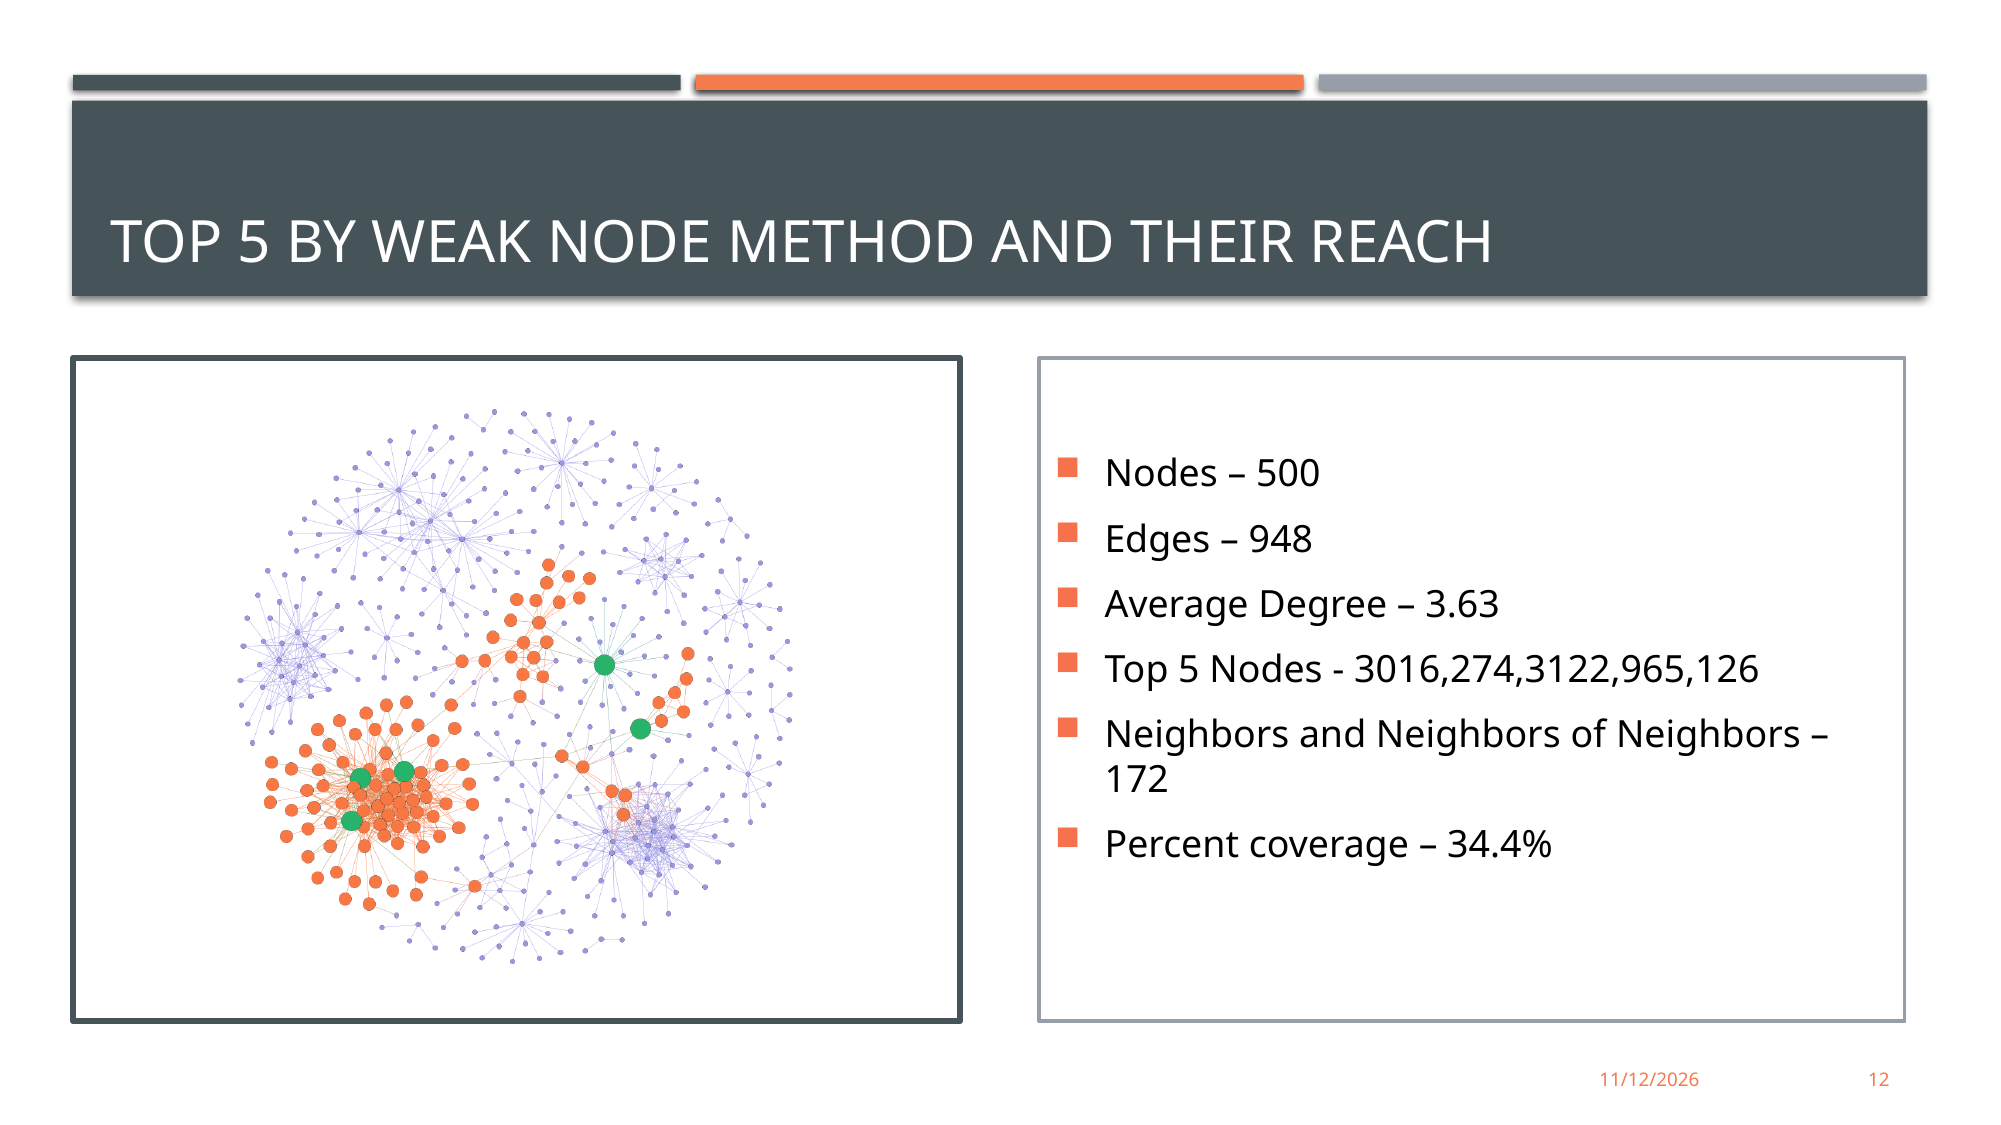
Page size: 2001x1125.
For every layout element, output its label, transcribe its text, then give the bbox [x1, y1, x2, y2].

picture [215, 386, 815, 987]
list Nodes – 500 Edges – 948 Average Degree – 3.63 Top 5 Nodes - 3016,274,3122,965,126 Neighbors and Neighbors of Neighbors – 172 Percent coverage – 34.4% [1037, 356, 1906, 1023]
text_box [695, 74, 1304, 91]
slide_number 12 [1732, 1050, 1905, 1110]
title Top 5 by Weak node method and their reach [95, 115, 1905, 282]
text_box [71, 356, 962, 1023]
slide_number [1247, 1050, 1715, 1110]
